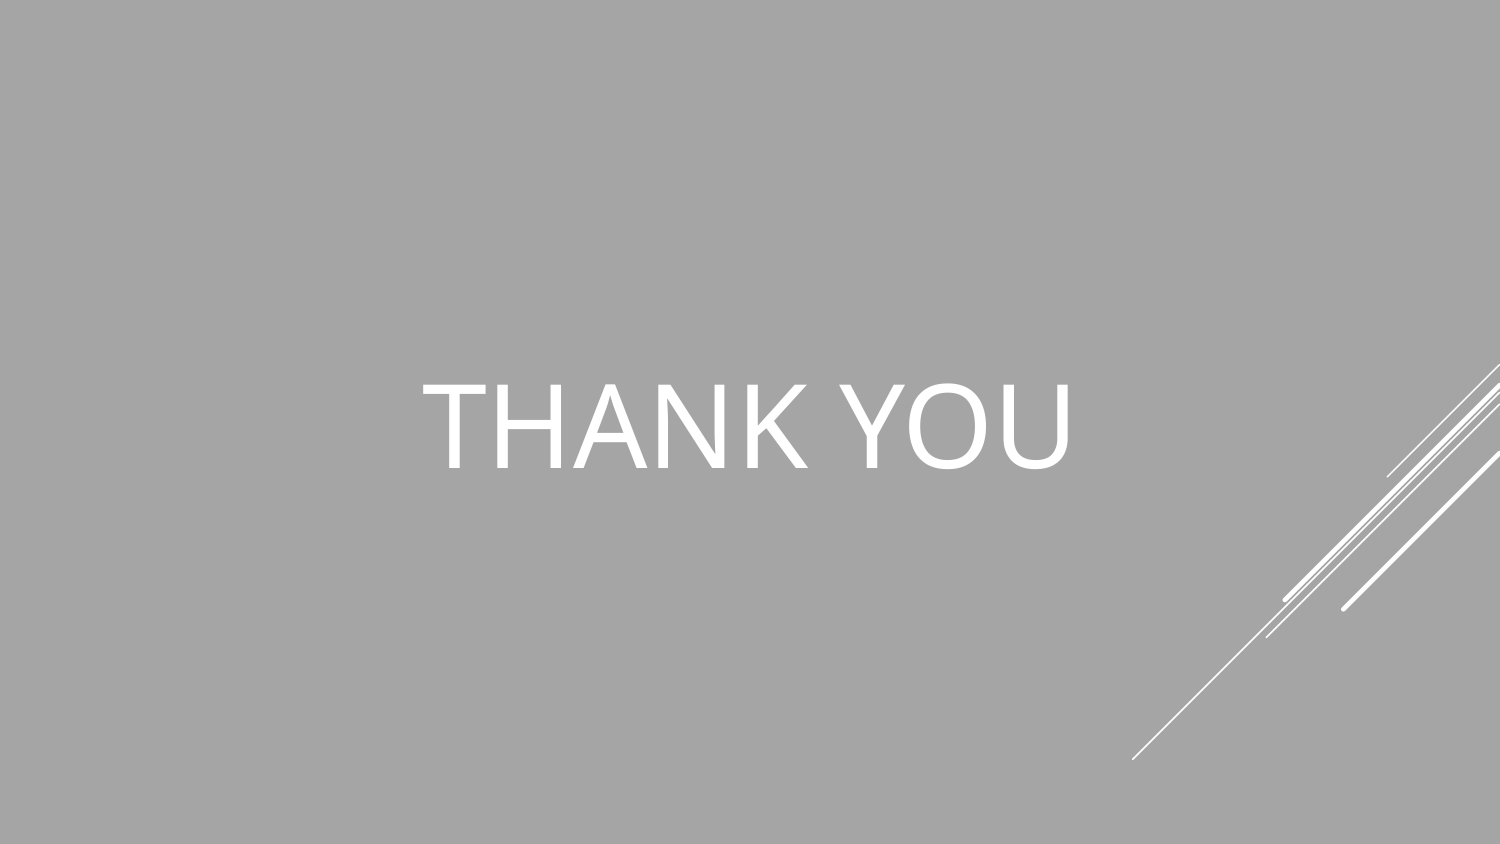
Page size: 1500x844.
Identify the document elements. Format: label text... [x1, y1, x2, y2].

title THANK YOU [309, 286, 1192, 557]
